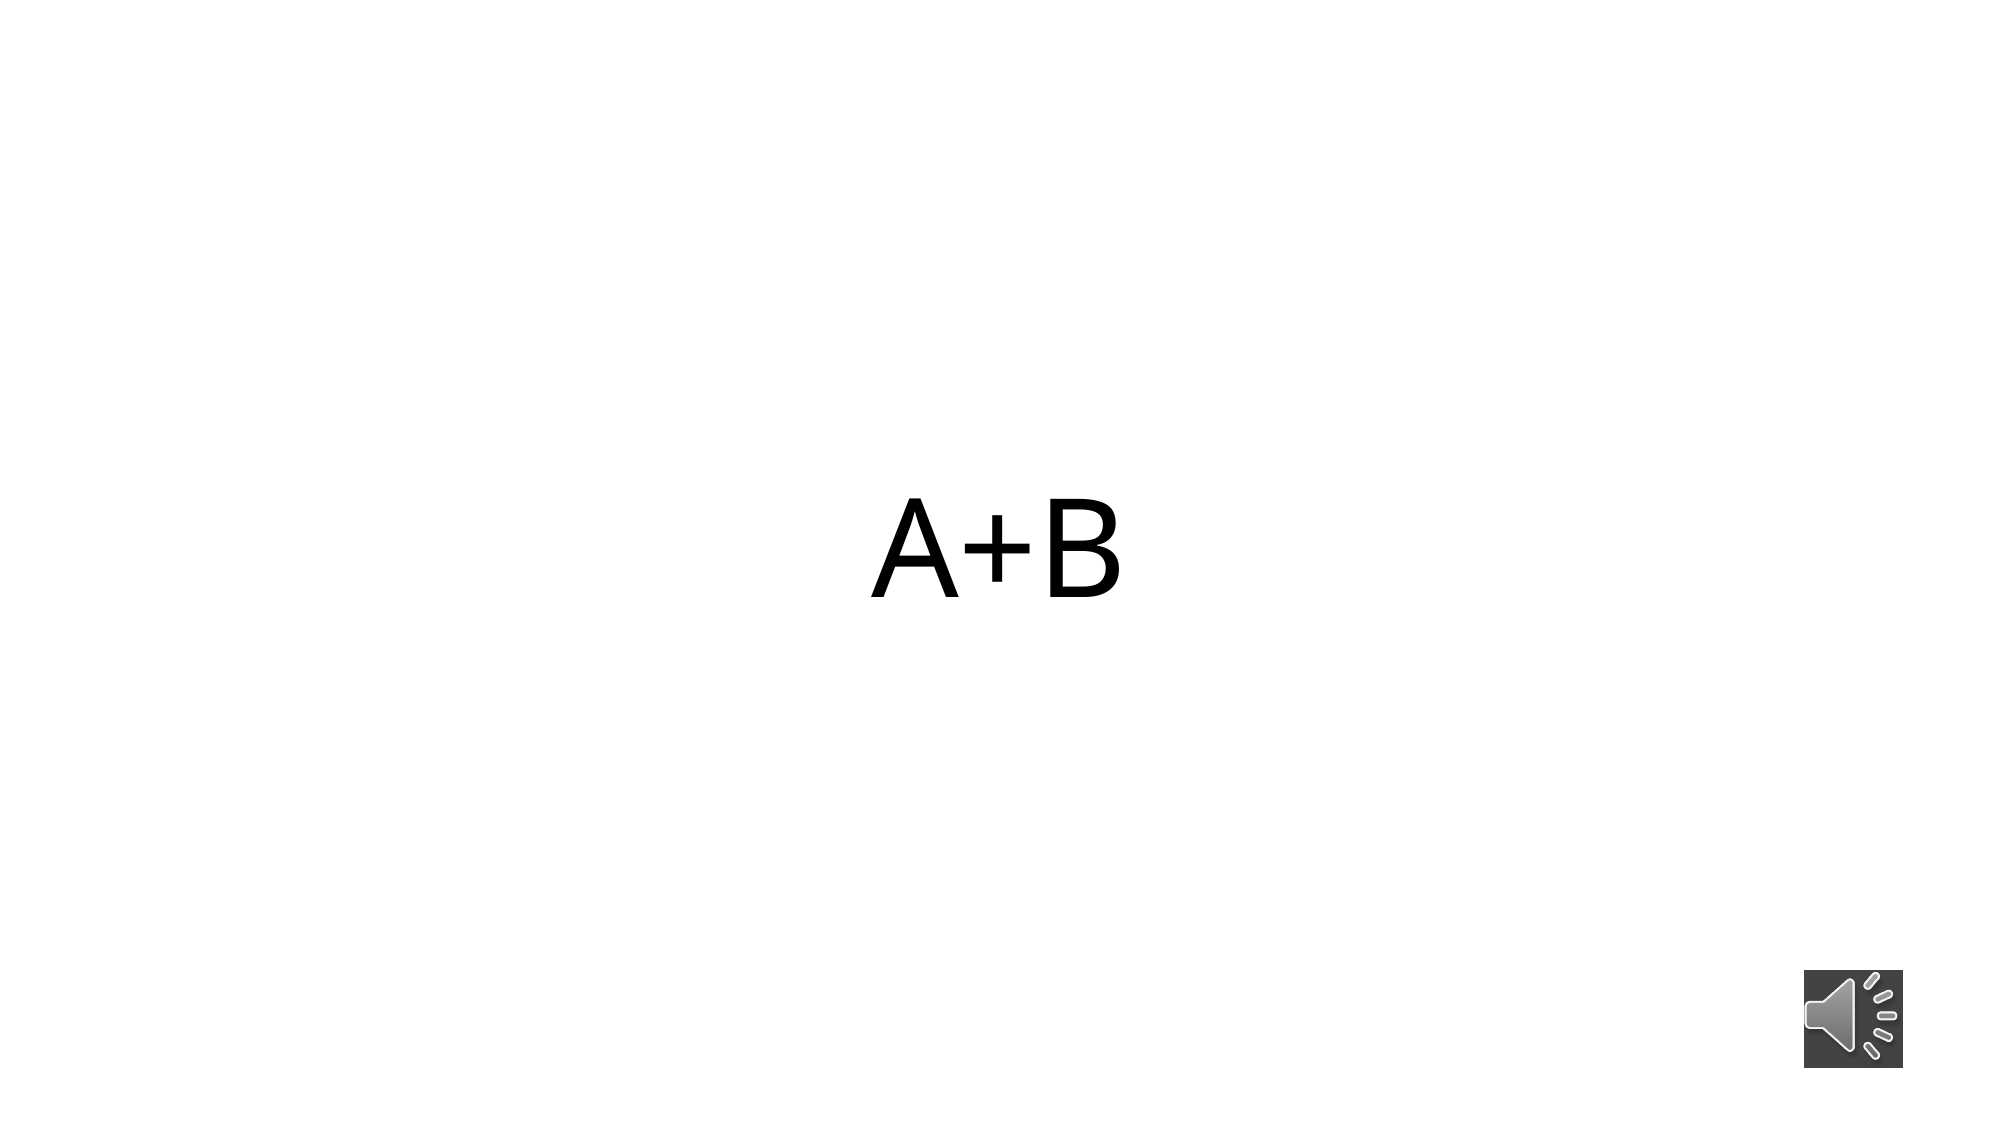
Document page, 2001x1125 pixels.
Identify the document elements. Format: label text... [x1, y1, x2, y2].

title A+B [116, 528, 1883, 635]
picture [1803, 968, 1904, 1069]
